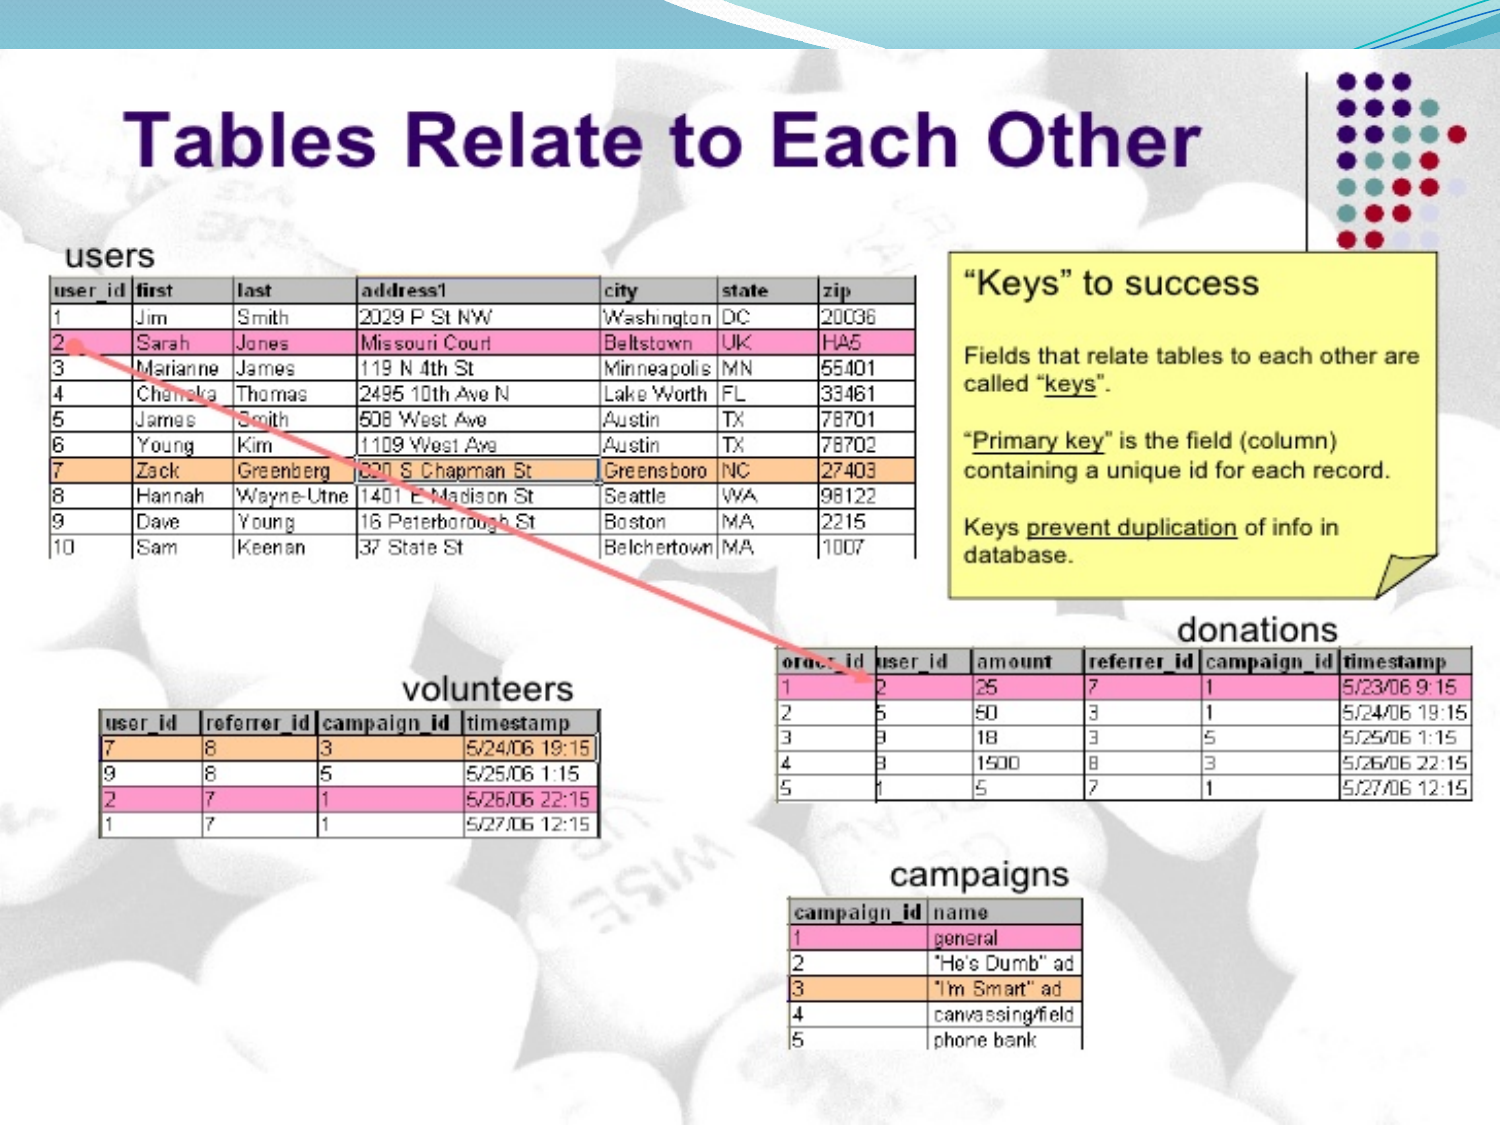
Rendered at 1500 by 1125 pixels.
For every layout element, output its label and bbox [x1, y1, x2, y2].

list [0, 49, 1500, 1125]
